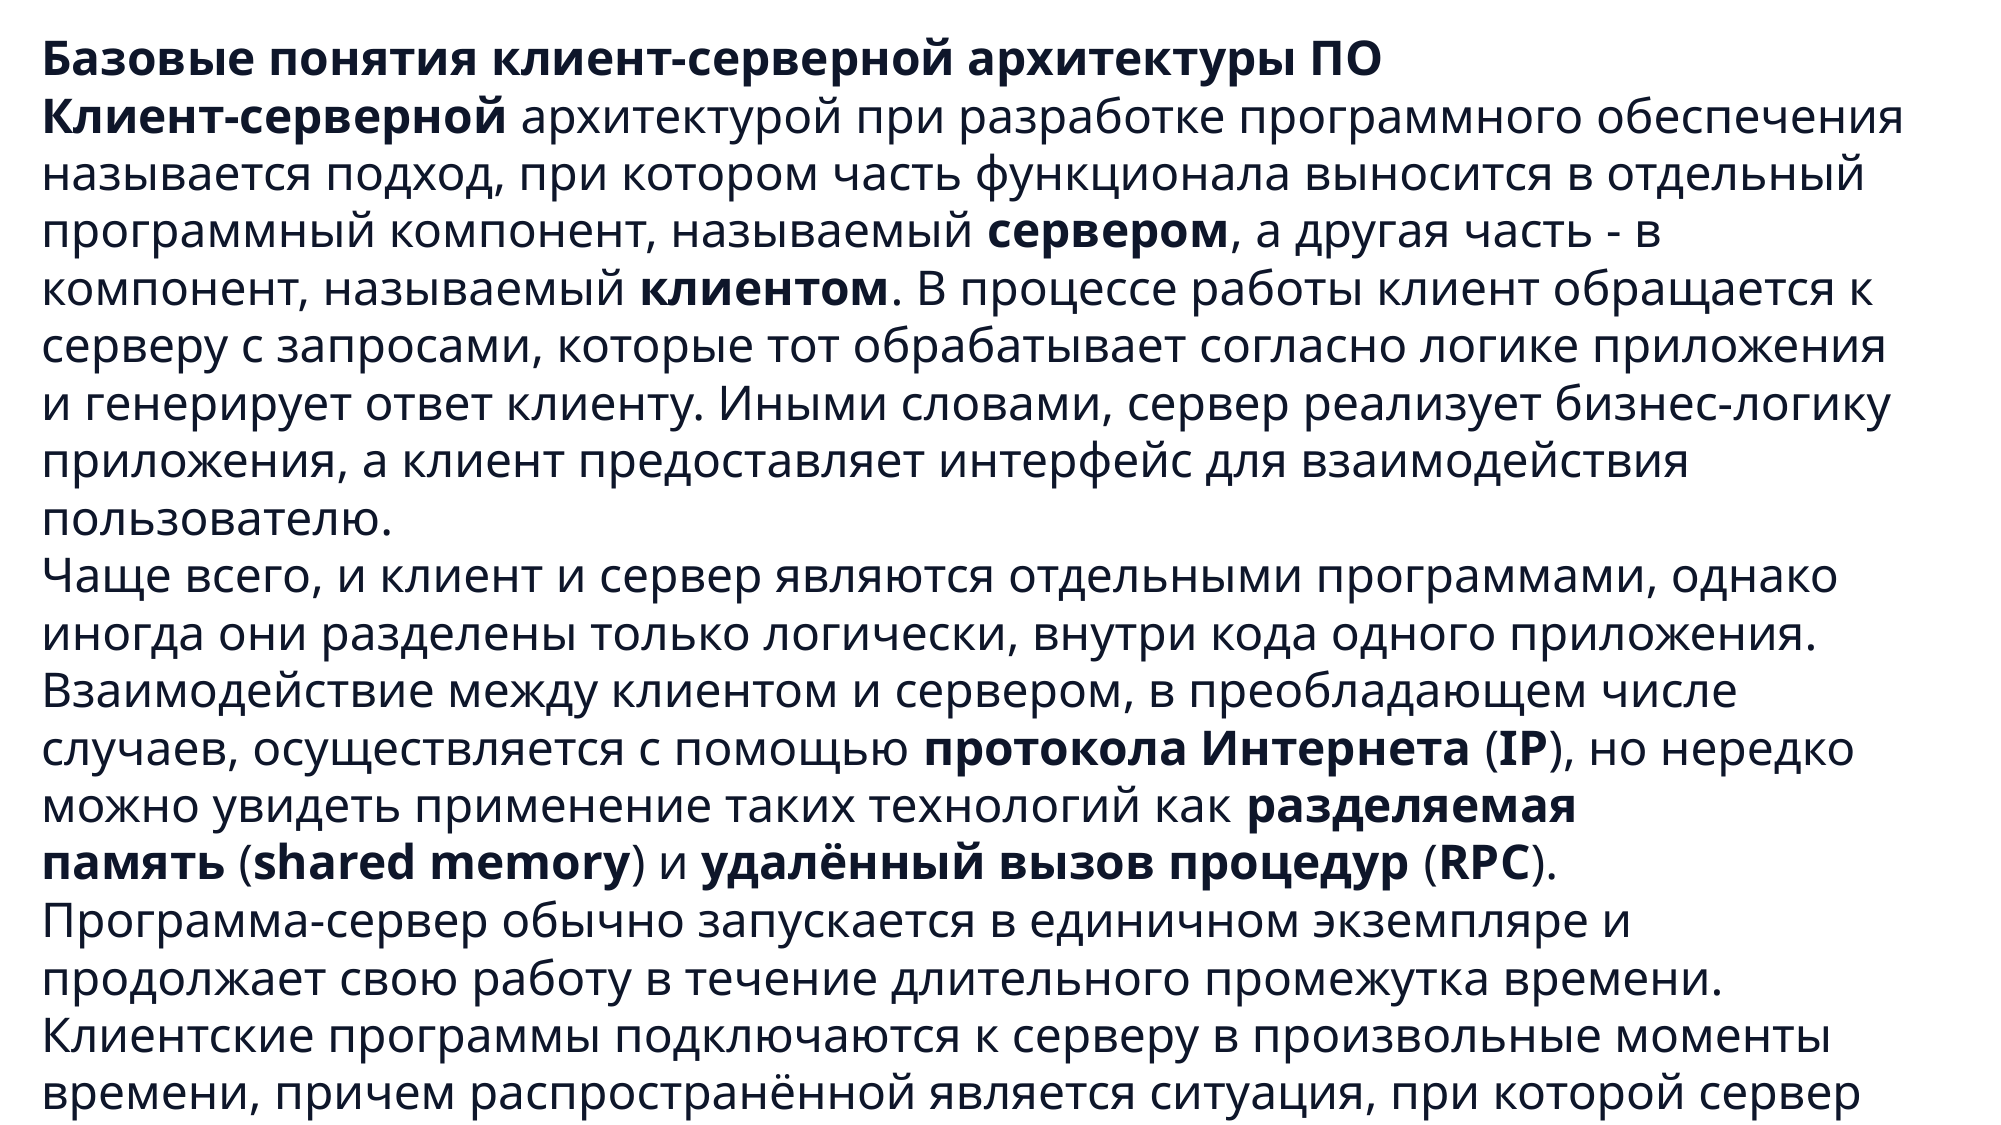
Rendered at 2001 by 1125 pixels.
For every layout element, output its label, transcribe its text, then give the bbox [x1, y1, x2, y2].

text_box Базовые понятия клиент-серверной архитектуры ПО Клиент-серверной архитектурой при разработке программного обеспечения называется подход, при котором часть функционала выносится в отдельный программный компонент, называемый сервером, а другая часть - в компонент, называемый клиентом. В процессе работы клиент обращается к серверу с запросами, которые тот обрабатывает согласно логике приложения и генерирует ответ клиенту. Иными словами, сервер реализует бизнес-логику приложения, а клиент предоставляет интерфейс для взаимодействия пользователю. Чаще всего, и клиент и сервер являются отдельными программами, однако иногда они разделены только логически, внутри кода одного приложения. Взаимодействие между клиентом и сервером, в преобладающем числе случаев, осуществляется с помощью протокола Интернета (IP), но нередко можно увидеть применение таких технологий как разделяемая память (shared memory) и удалённый вызов процедур (RPC). Программа-сервер обычно запускается в единичном экземпляре и продолжает свою работу в течение длительного промежутка времени. Клиентские программы подключаются к серверу в произвольные моменты времени, причем распространённой является ситуация, при которой сервер одновременно обрабатывает запросы множества клиентов. [26, 20, 1939, 1125]
